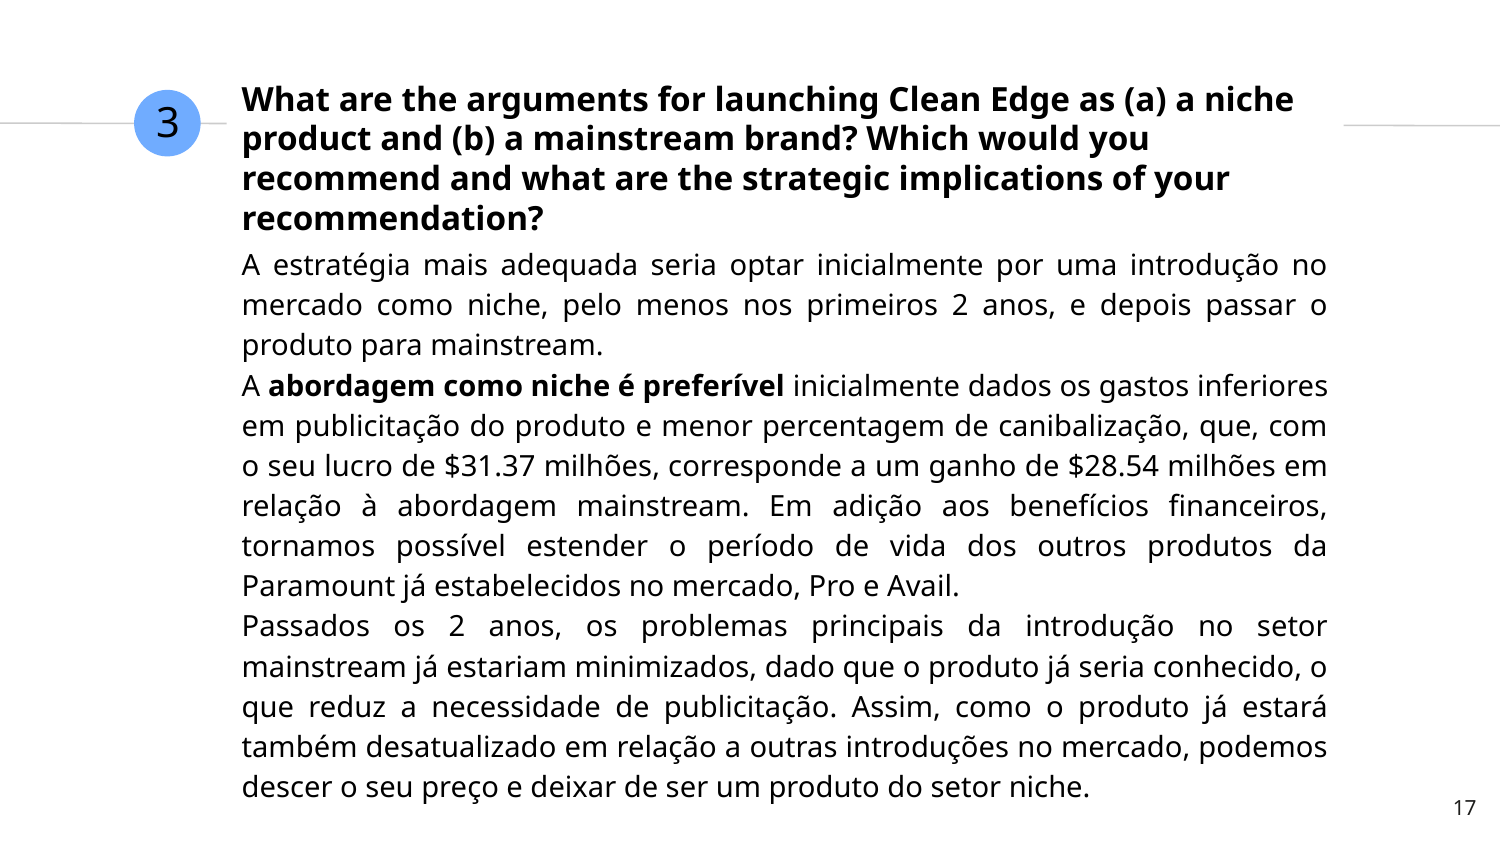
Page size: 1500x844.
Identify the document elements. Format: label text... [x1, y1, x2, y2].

text_box 3 [137, 88, 200, 154]
title What are the arguments for launching Clean Edge as (a) a niche product and (b) a mainstream brand? Which would you recommend and what are the strategic implications of your recommendation? [226, 88, 1344, 226]
slide_number ‹#› [1401, 779, 1492, 844]
list A estratégia mais adequada seria optar inicialmente por uma introdução no mercado como niche, pelo menos nos primeiros 2 anos, e depois passar o produto para mainstream. A abordagem como niche é preferível inicialmente dados os gastos inferiores em publicitação do produto e menor percentagem de canibalização, que, com o seu lucro de $31.37 milhões, corresponde a um ganho de $28.54 milhões em relação à abordagem mainstream. Em adição aos benefícios financeiros, tornamos possível estender o período de vida dos outros produtos da Paramount já estabelecidos no mercado, Pro e Avail. Passados os 2 anos, os problemas principais da introdução no setor mainstream já estariam minimizados, dado que o produto já seria conhecido, o que reduz a necessidade de publicitação. Assim, como o produto já estará também desatualizado em relação a outras introduções no mercado, podemos descer o seu preço e deixar de ser um produto do setor niche. [226, 226, 1344, 776]
